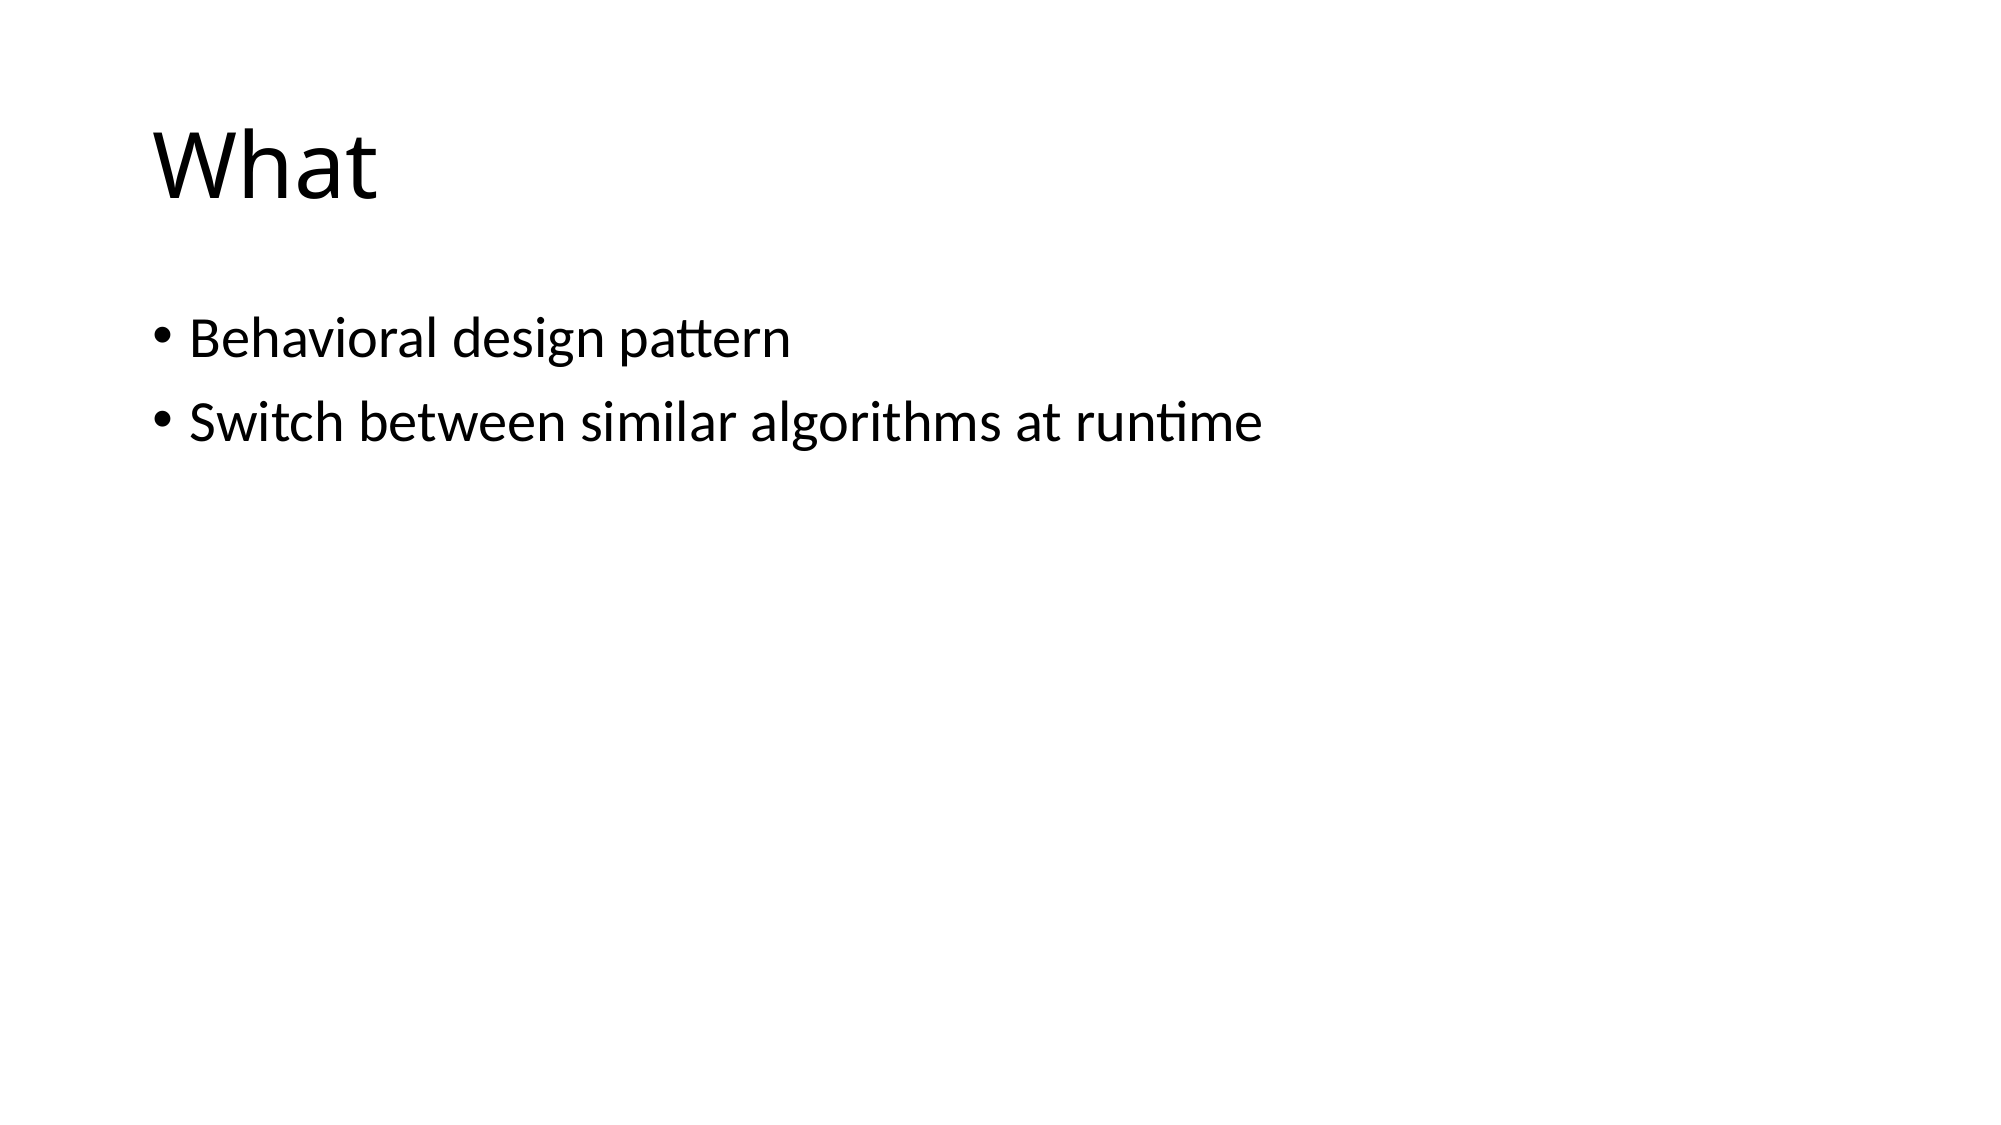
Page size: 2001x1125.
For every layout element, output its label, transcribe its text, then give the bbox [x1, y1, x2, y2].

title What [137, 59, 1863, 278]
list Behavioral design pattern Switch between similar algorithms at runtime [137, 299, 1863, 1014]
